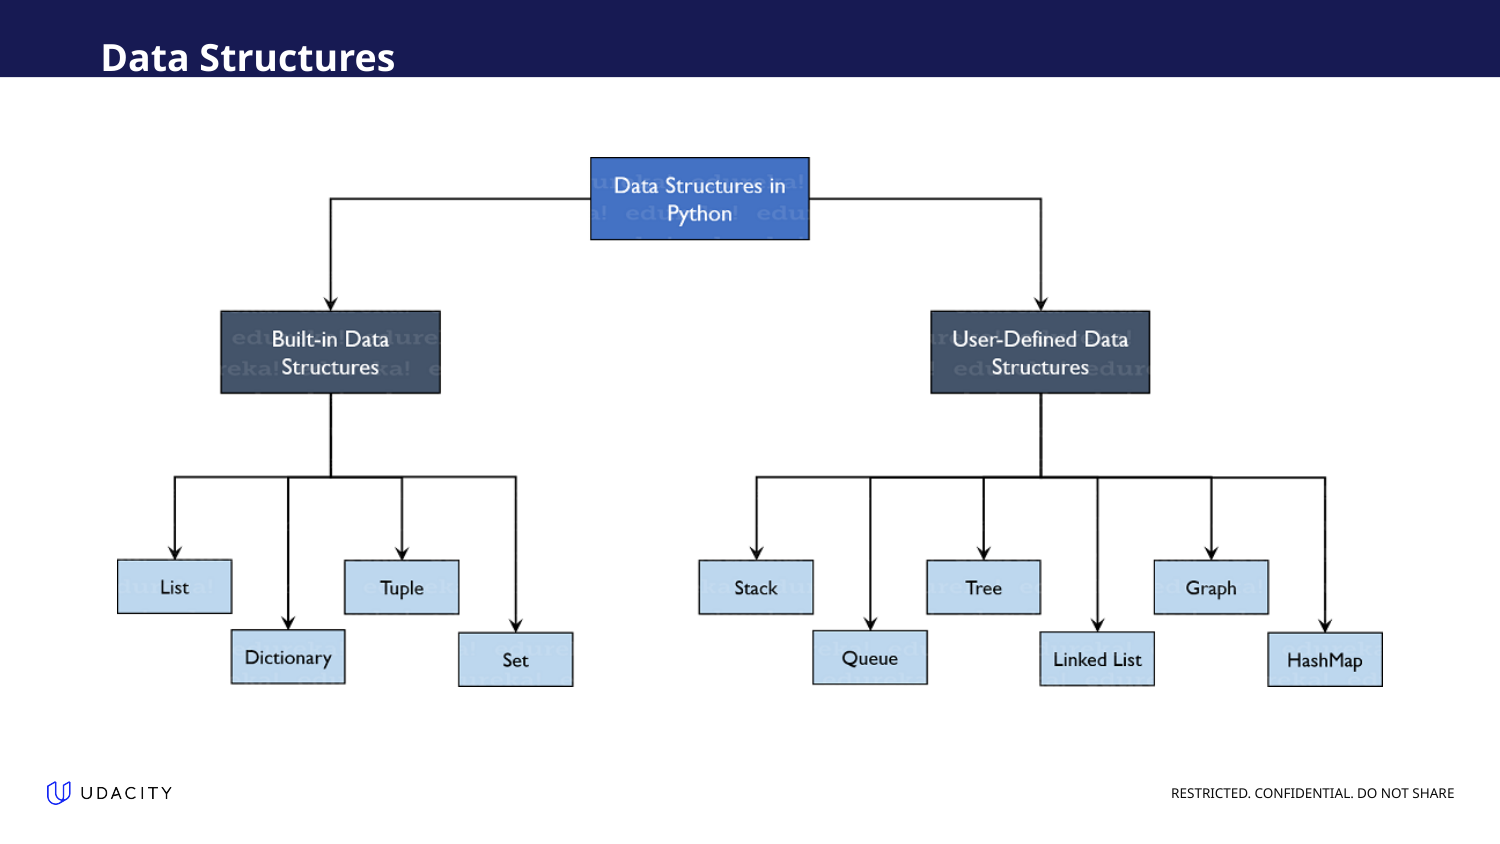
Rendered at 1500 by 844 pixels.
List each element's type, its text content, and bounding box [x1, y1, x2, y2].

picture [47, 781, 172, 805]
picture [117, 156, 1383, 687]
subtitle Data Structures [100, 34, 1406, 71]
